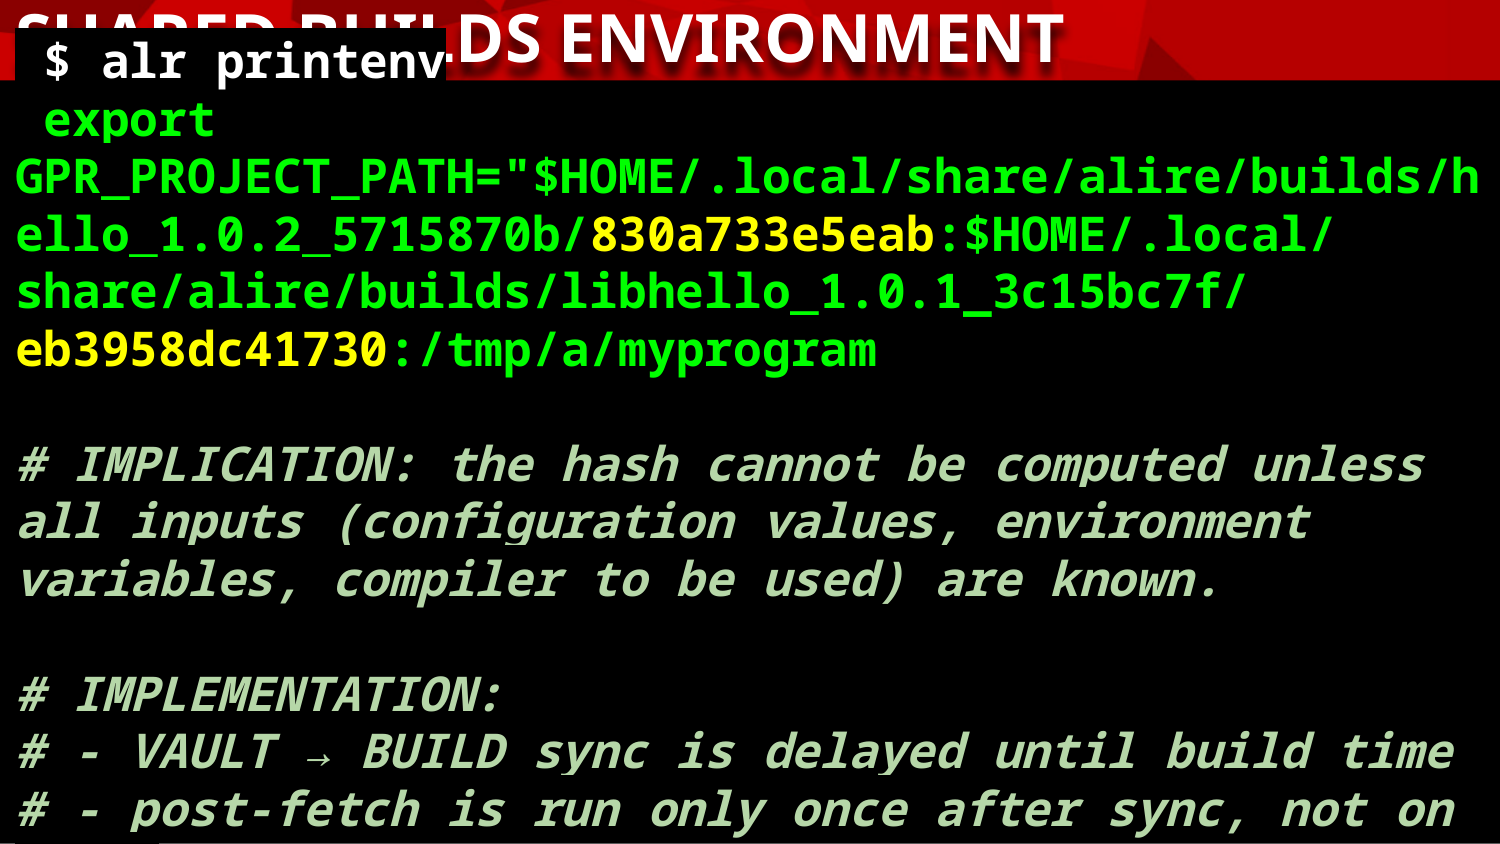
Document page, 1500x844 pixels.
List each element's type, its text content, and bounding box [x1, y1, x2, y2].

picture [0, 61, 1500, 80]
list SHARED BUILDS ENVIRONMENT [0, 0, 1500, 61]
list $ alr printenv export GPR_PROJECT_PATH="$HOME/.local/share/alire/builds/hello_1.0.2_5715870b/830a733e5eab:$HOME/.local/share/alire/builds/libhello_1.0.1_3c15bc7f/eb3958dc41730:/tmp/a/myprogram # IMPLICATION: the hash cannot be computed unless all inputs (configuration values, environment variables, compiler to be used) are known. # IMPLEMENTATION: # - VAULT → BUILD sync is delayed until build time # - post-fetch is run only once after sync, not on fetch [0, 80, 1500, 844]
